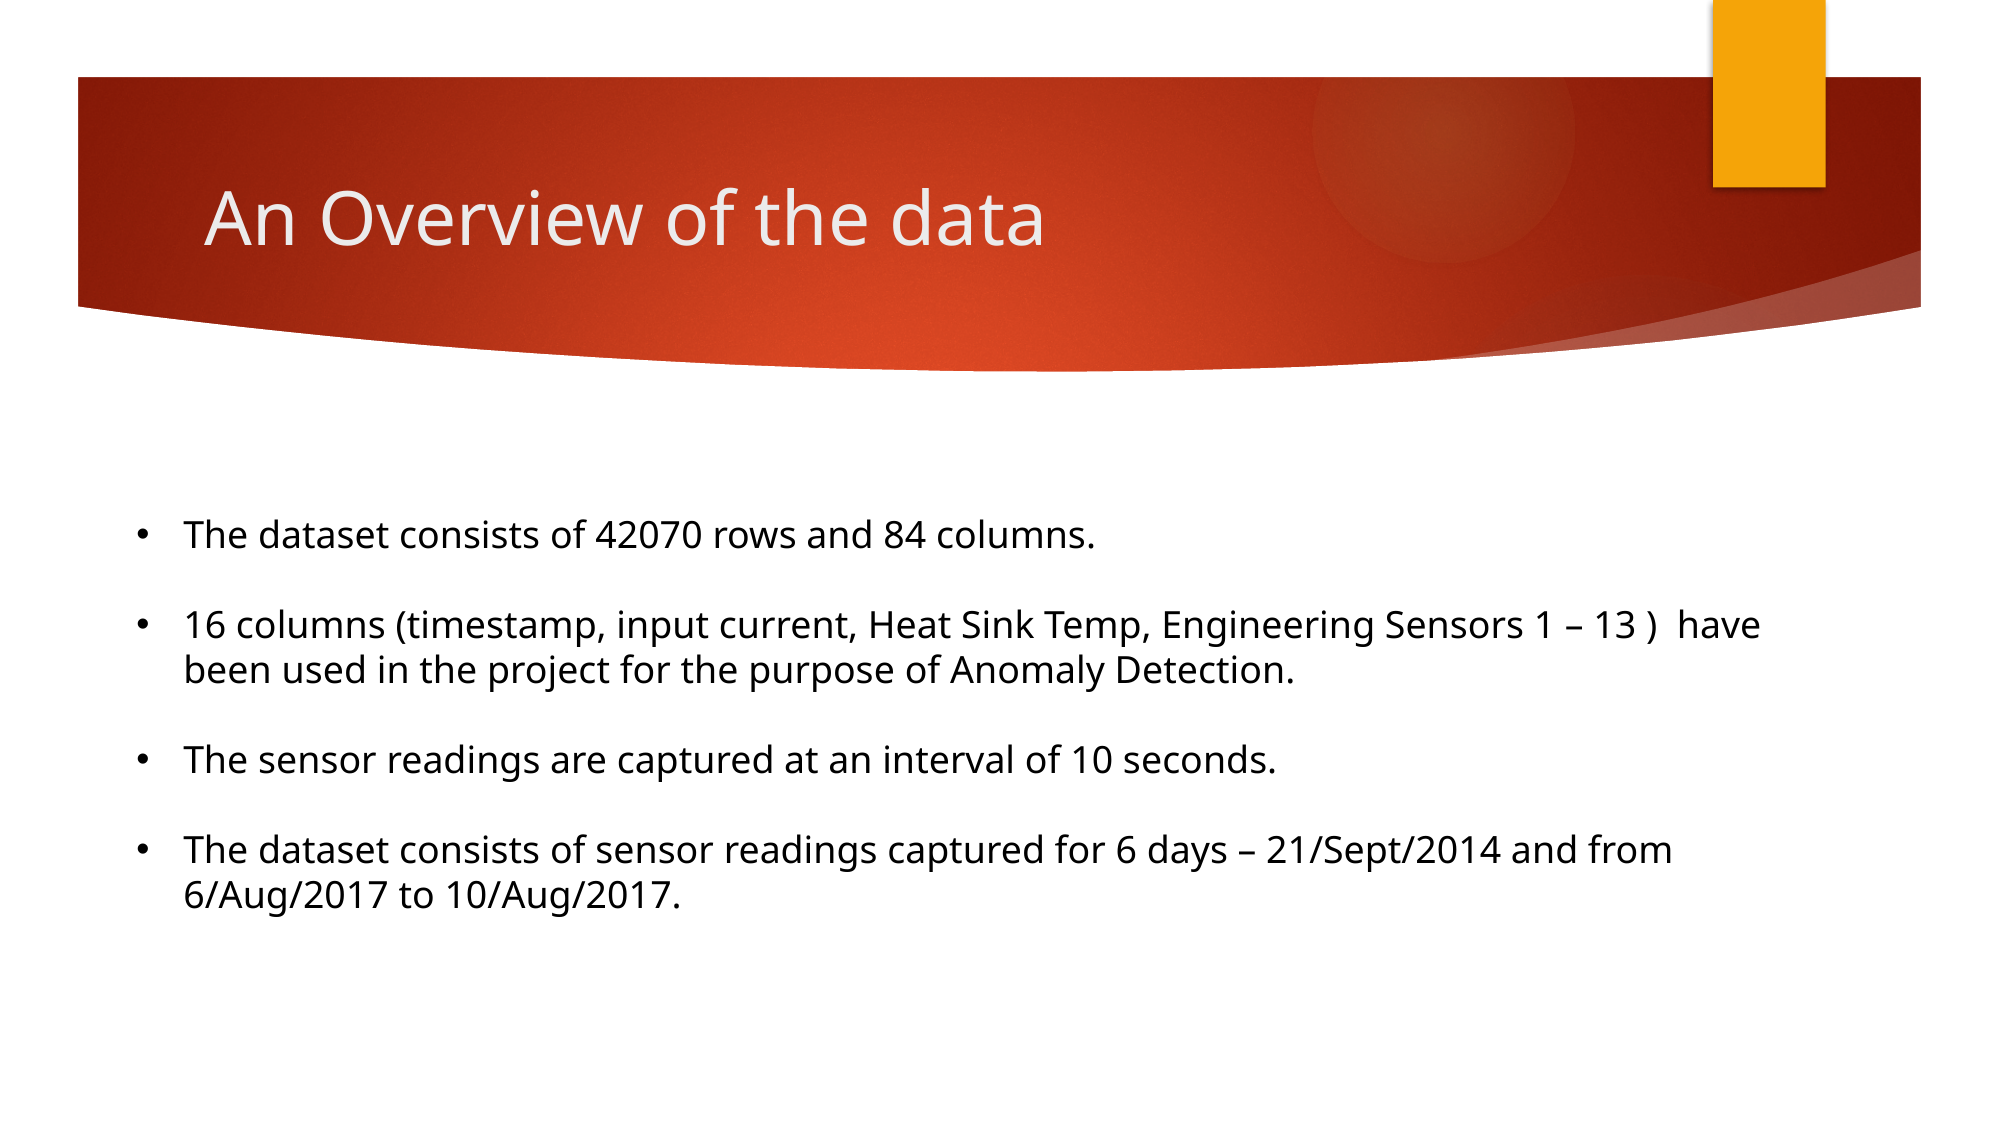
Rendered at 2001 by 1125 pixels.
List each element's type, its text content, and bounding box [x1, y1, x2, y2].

title An Overview of the data [189, 155, 1627, 275]
text_box The dataset consists of 42070 rows and 84 columns. 16 columns (timestamp, input current, Heat Sink Temp, Engineering Sensors 1 – 13 ) have been used in the project for the purpose of Anomaly Detection. The sensor readings are captured at an interval of 10 seconds. The dataset consists of sensor readings captured for 6 days – 21/Sept/2014 and from 6/Aug/2017 to 10/Aug/2017. [121, 503, 1868, 968]
